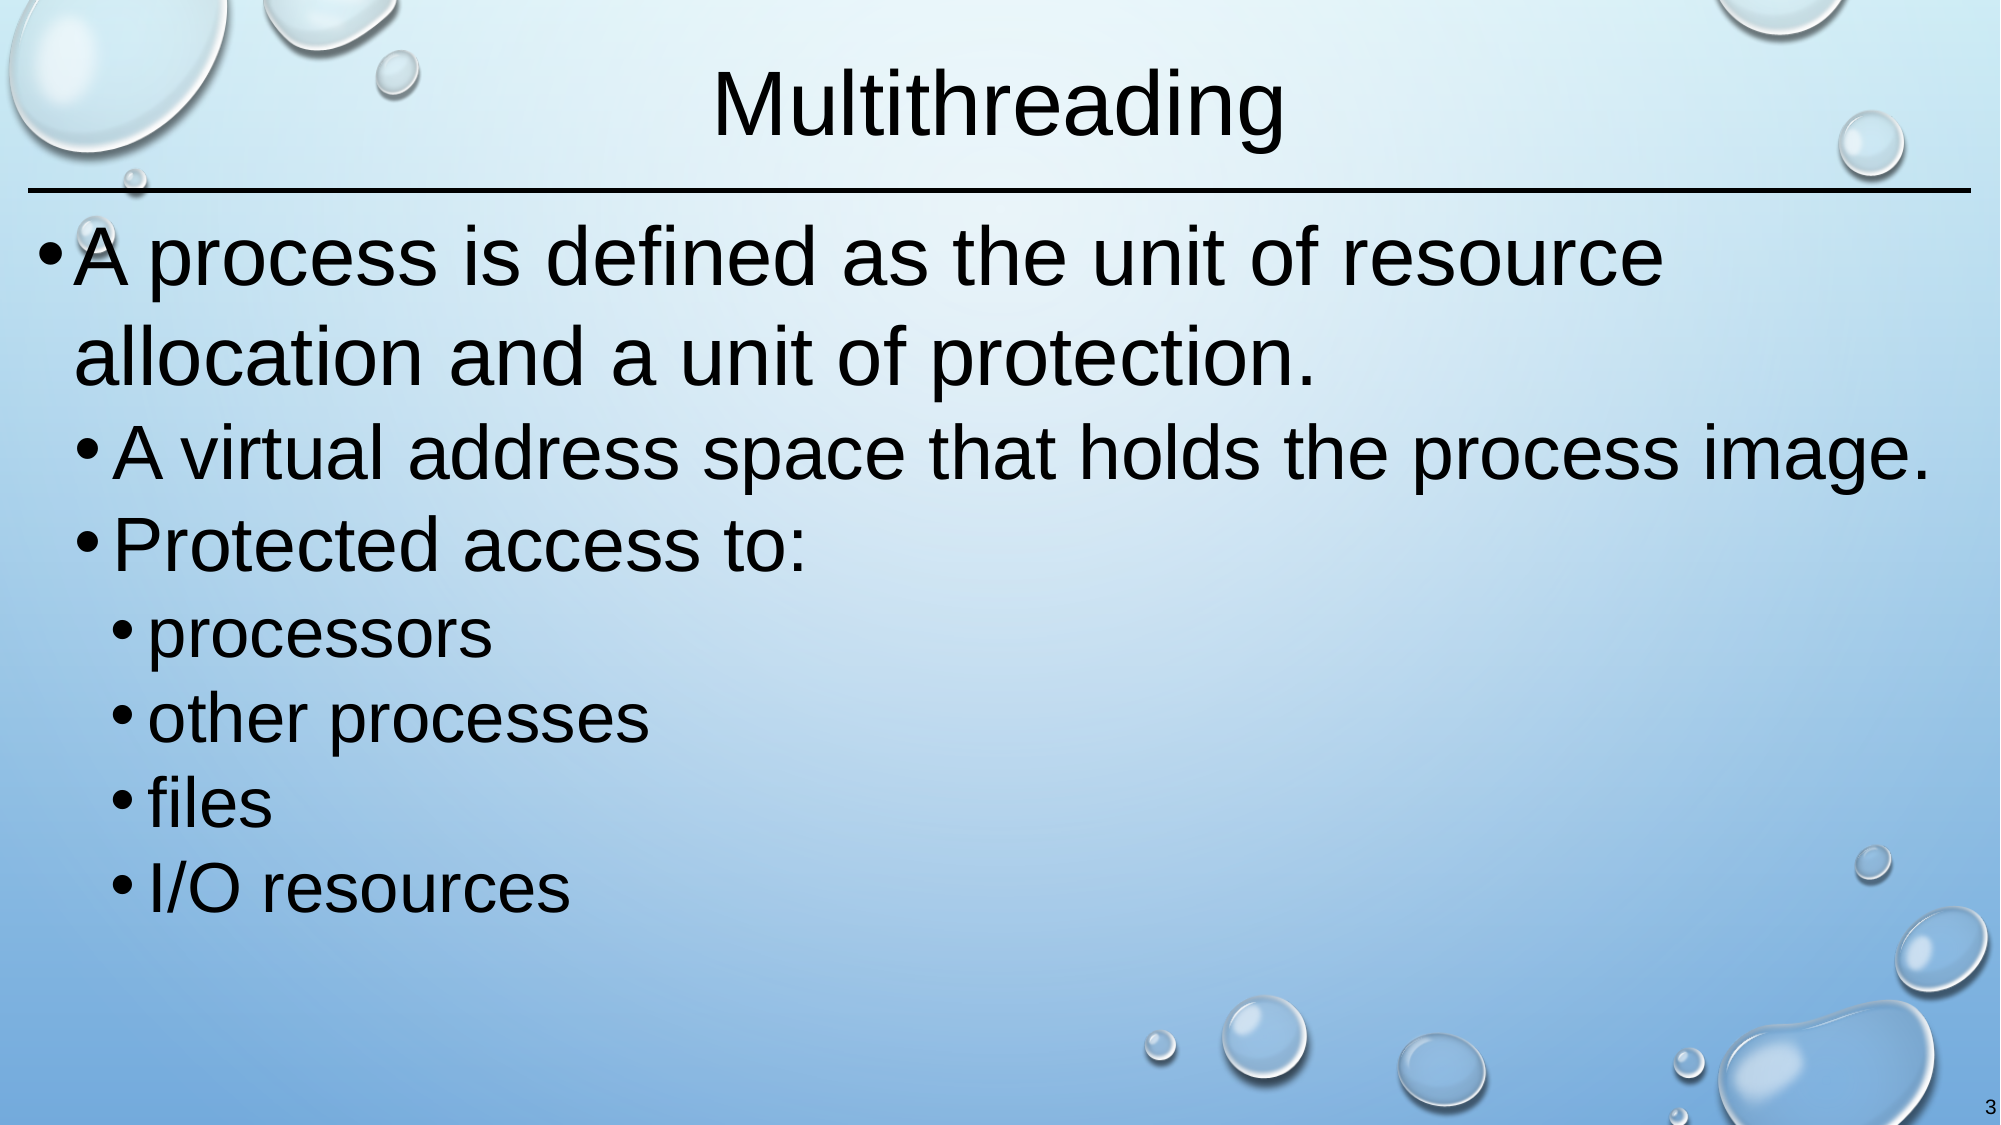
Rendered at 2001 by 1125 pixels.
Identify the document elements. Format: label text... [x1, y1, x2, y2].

list A process is defined as the unit of resource allocation and a unit of protection. A virtual address space that holds the process image. Protected access to: processors other processes files I/O resources [28, 195, 1972, 1108]
slide_number 3 [1909, 1089, 2000, 1124]
picture [0, 0, 2000, 1125]
title Multithreading [28, 25, 1972, 187]
